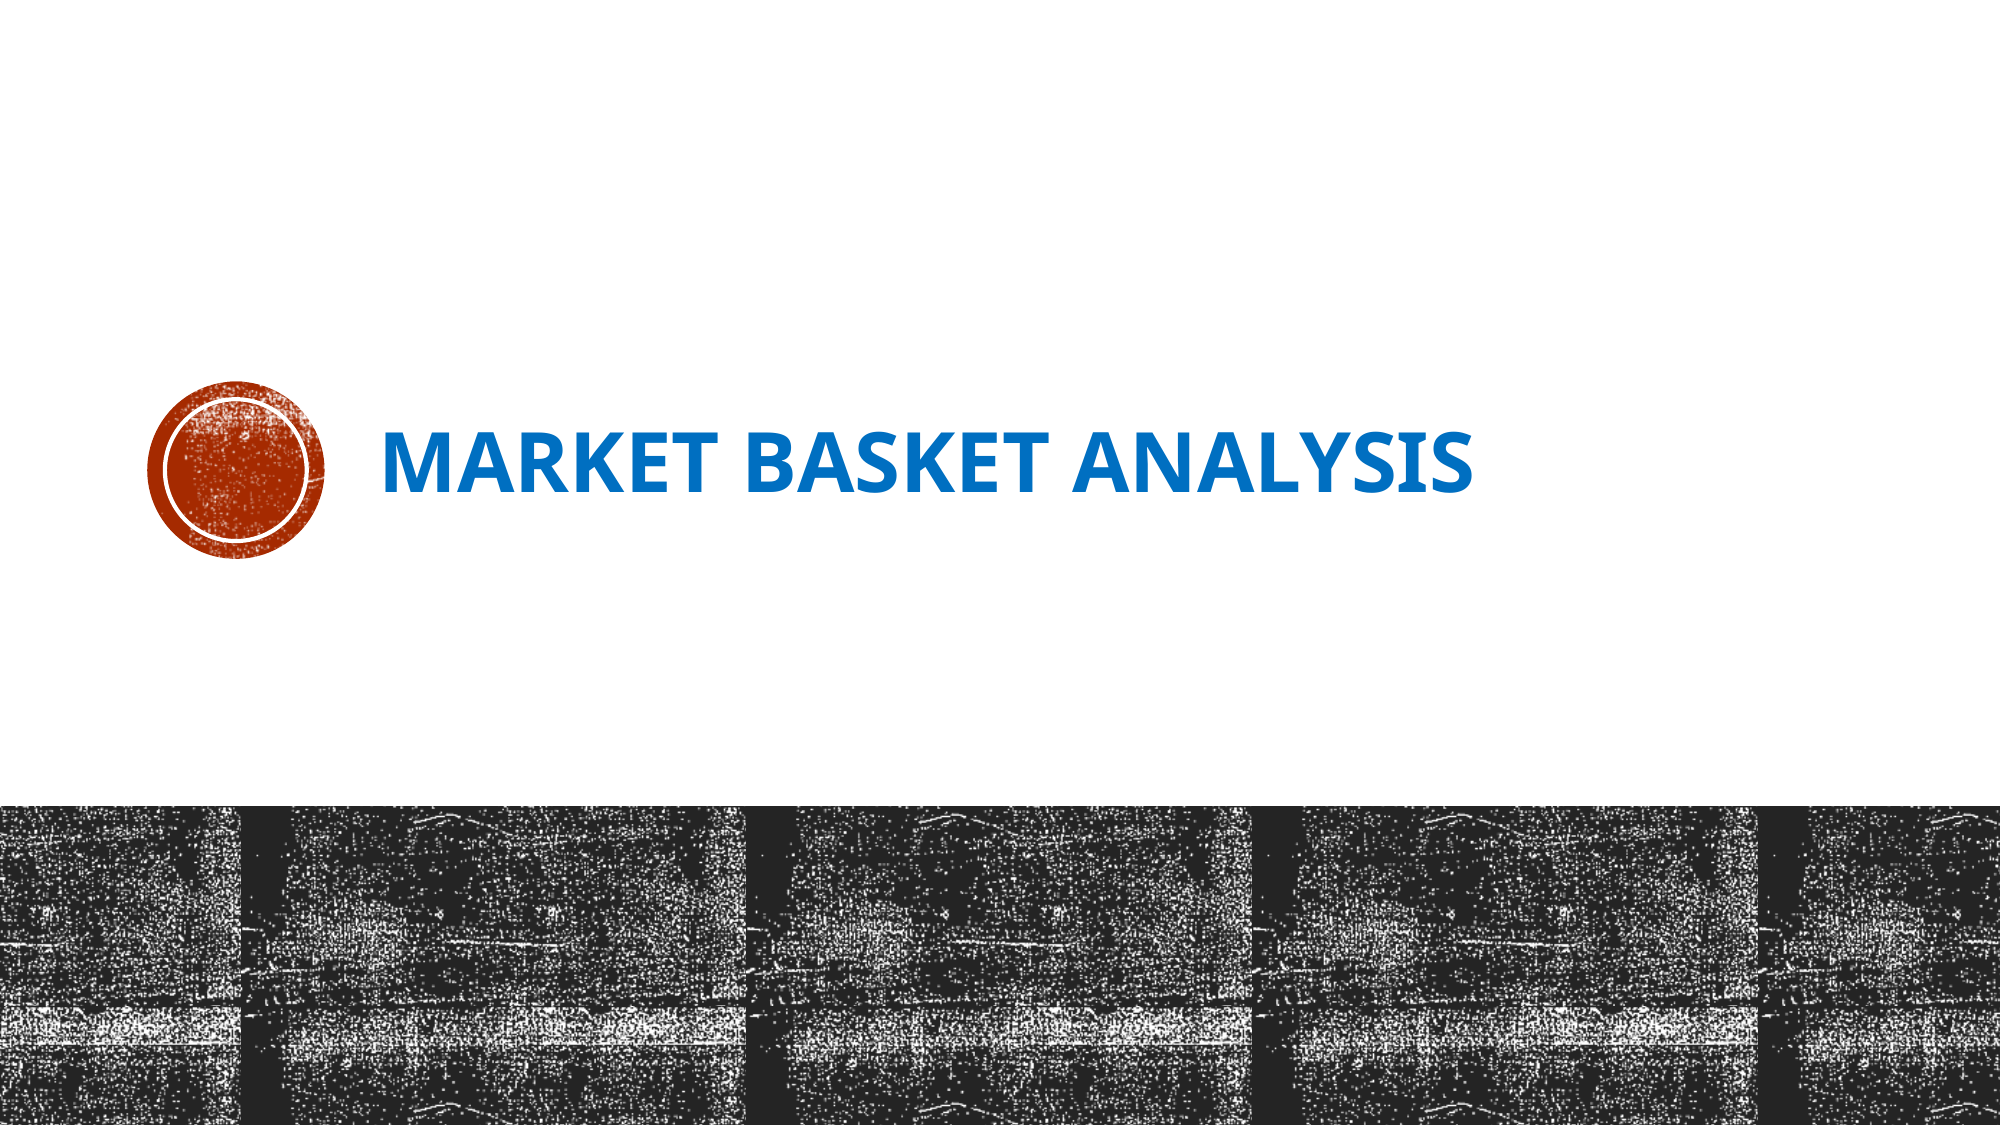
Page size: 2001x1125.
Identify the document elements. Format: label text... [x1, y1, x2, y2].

title Market Basket Analysis [364, 334, 1644, 516]
